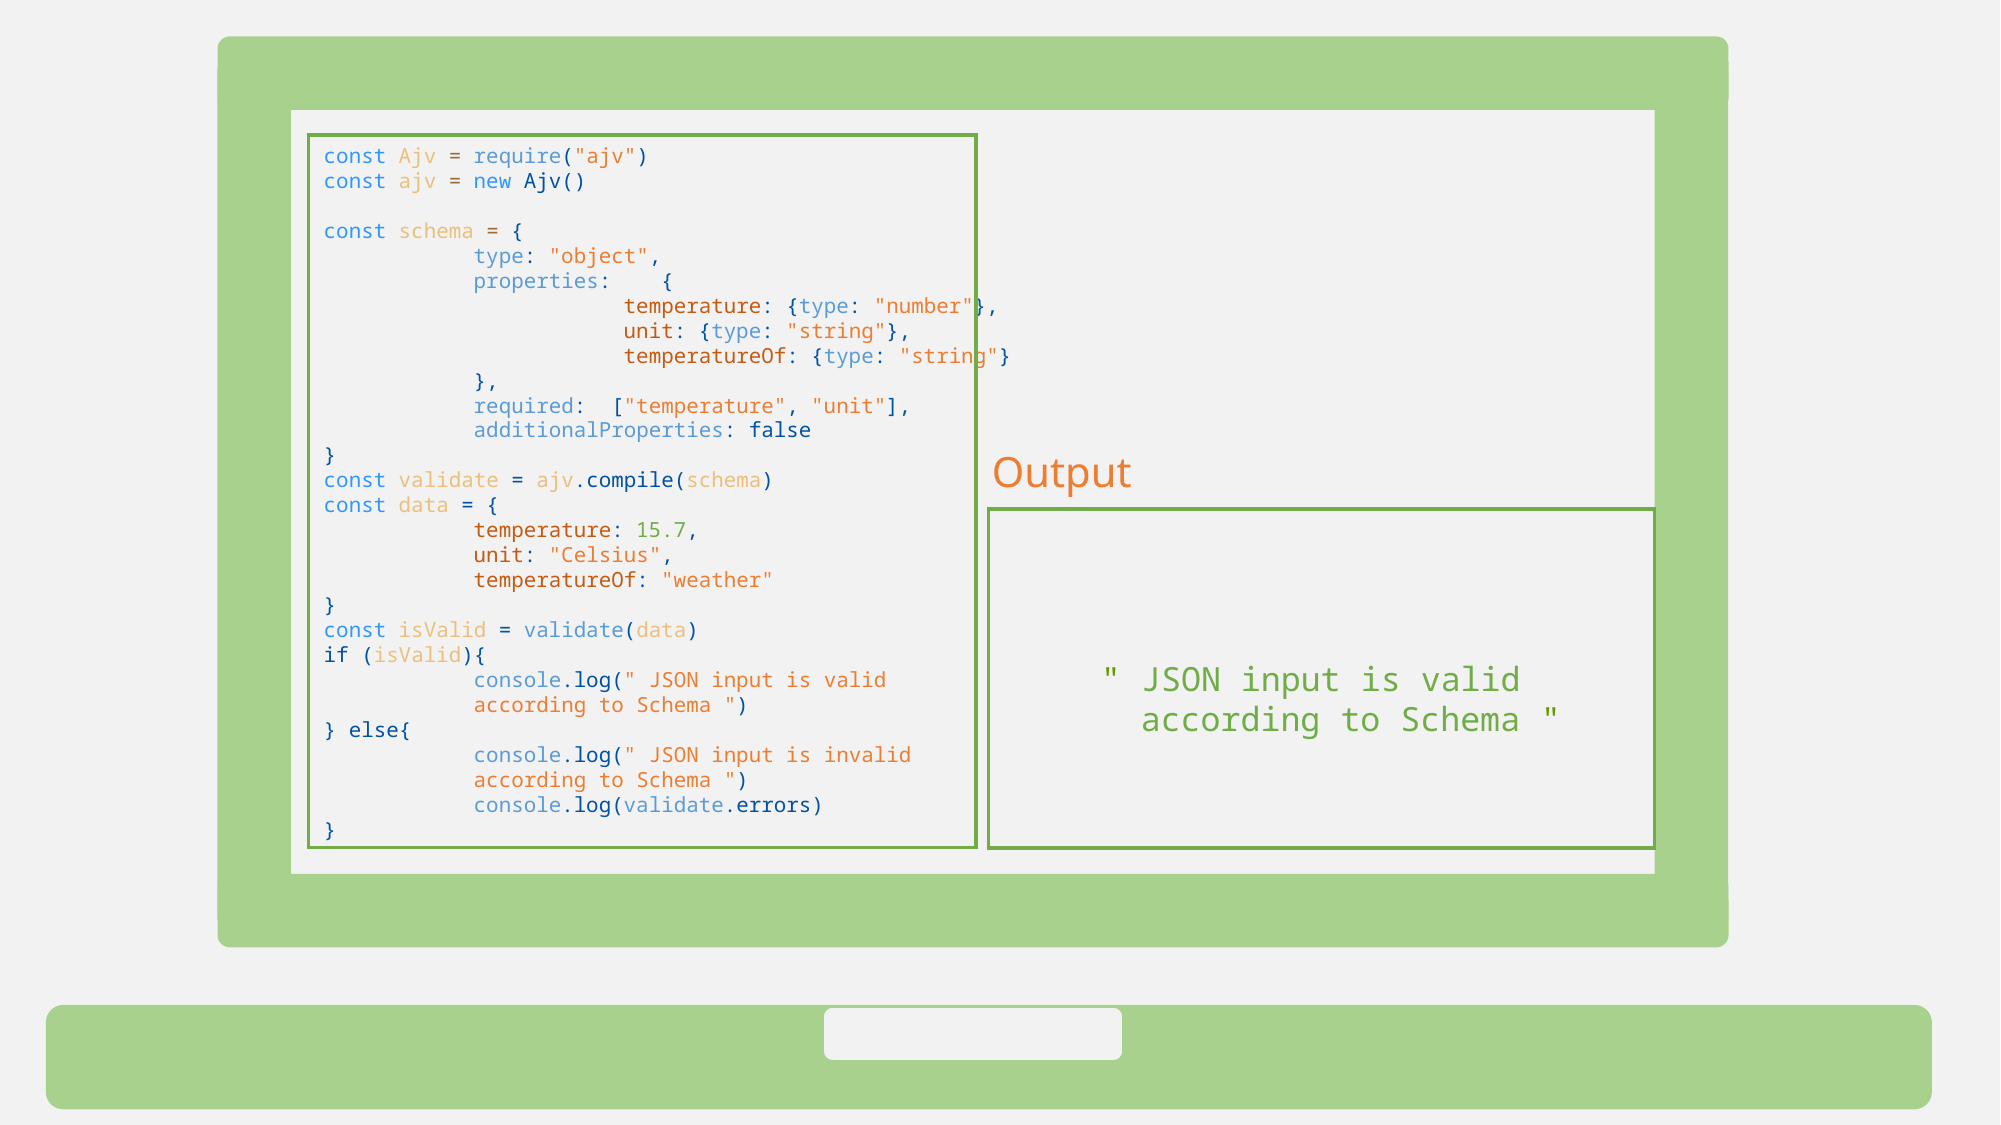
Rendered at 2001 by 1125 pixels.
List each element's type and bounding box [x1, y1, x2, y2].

text_box [45, 36, 1932, 1110]
